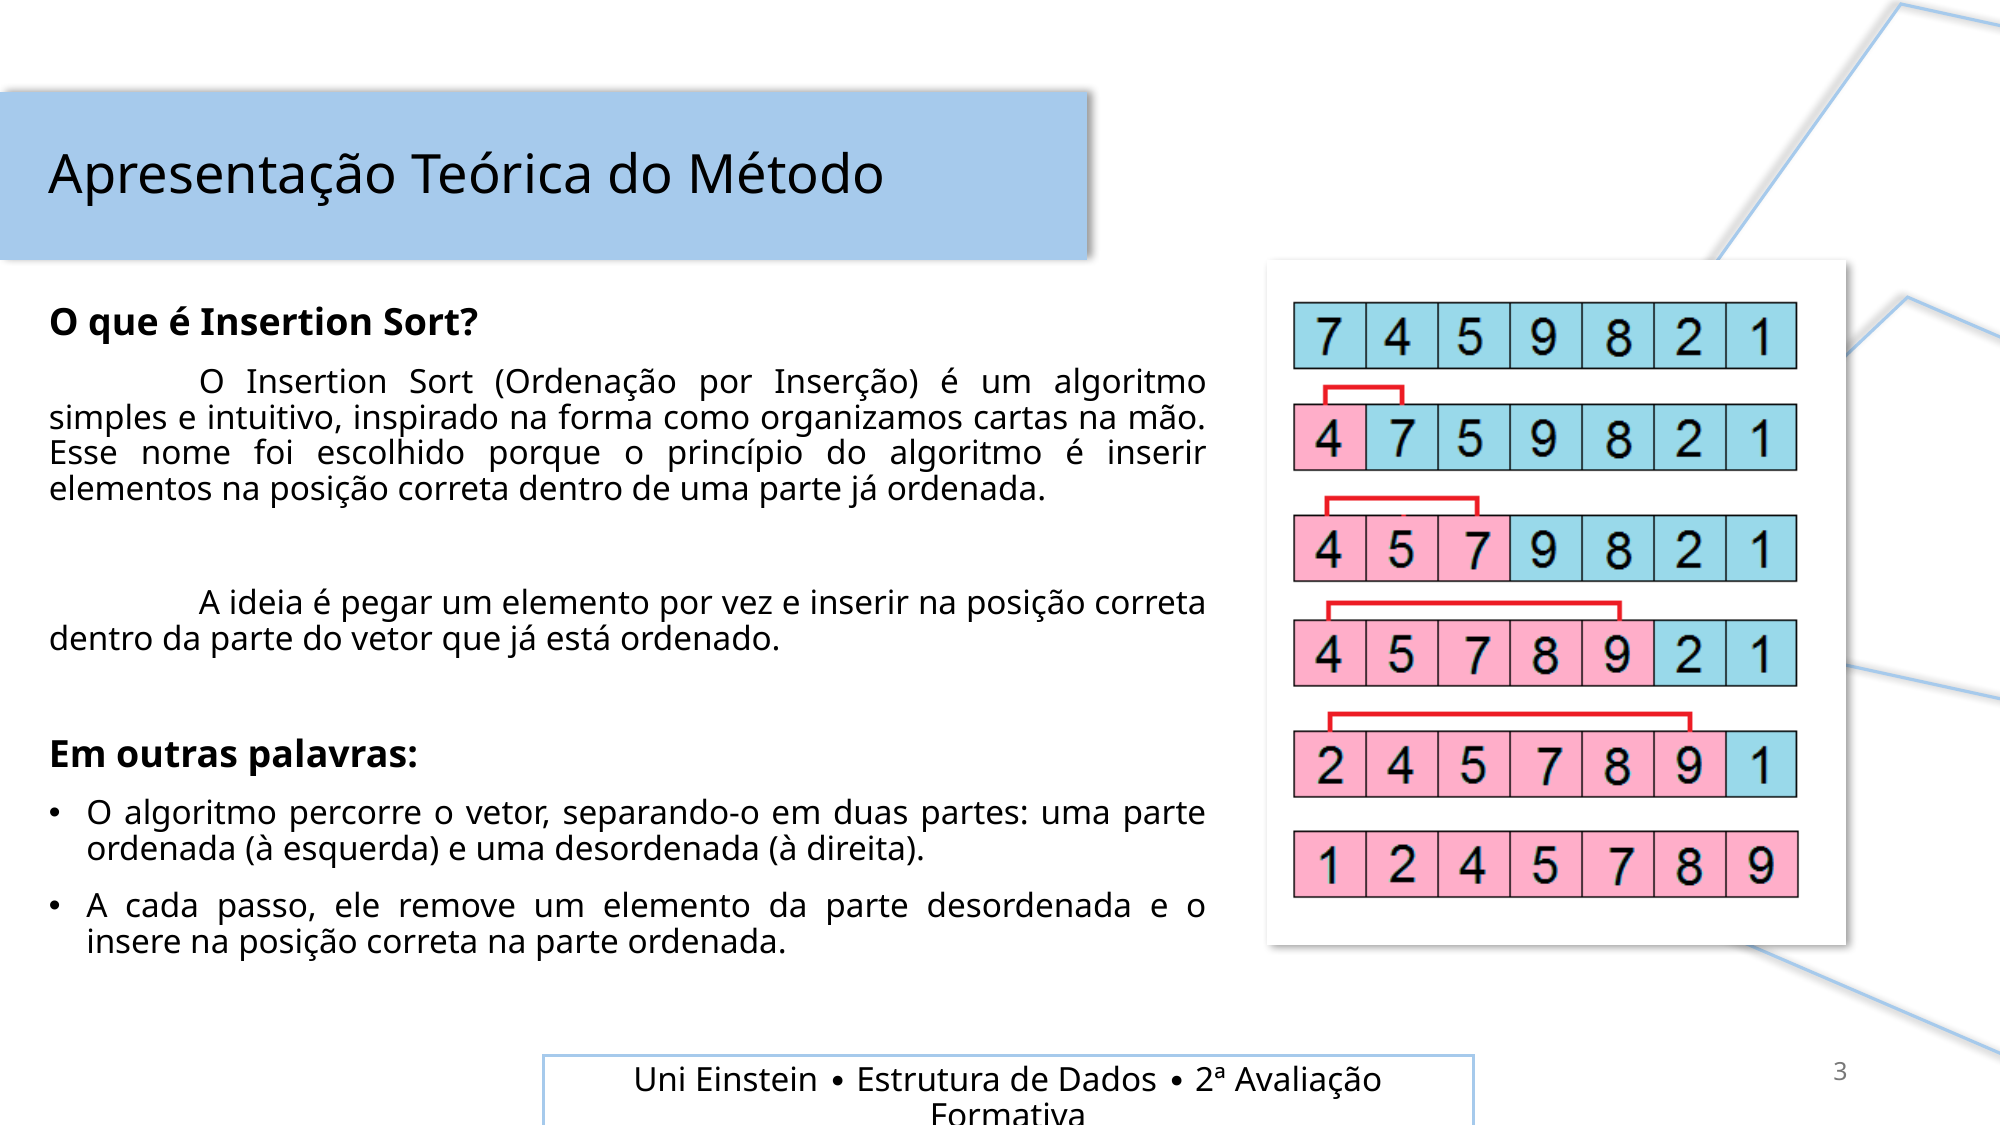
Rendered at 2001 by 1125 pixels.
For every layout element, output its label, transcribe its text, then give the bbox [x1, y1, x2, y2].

list O que é Insertion Sort? O Insertion Sort (Ordenação por Inserção) é um algoritmo simples e intuitivo, inspirado na forma como organizamos cartas na mão. Esse nome foi escolhido porque o princípio do algoritmo é inserir elementos na posição correta dentro de uma parte já ordenada. A ideia é pegar um elemento por vez e inserir na posição correta dentro da parte do vetor que já está ordenado. Em outras palavras: O algoritmo percorre o vetor, separando-o em duas partes: uma parte ordenada (à esquerda) e uma desordenada (à direita). A cada passo, ele remove um elemento da parte desordenada e o insere na posição correta na parte ordenada. [33, 295, 1224, 1056]
slide_number 3 [1412, 1042, 1863, 1103]
picture [1266, 259, 1847, 946]
text_box [542, 1054, 1475, 1125]
text_box [1717, 2, 2000, 331]
text_box [1763, 295, 2000, 1055]
title Apresentação Teórica do Método [33, 127, 1088, 225]
text_box [0, 90, 1089, 262]
